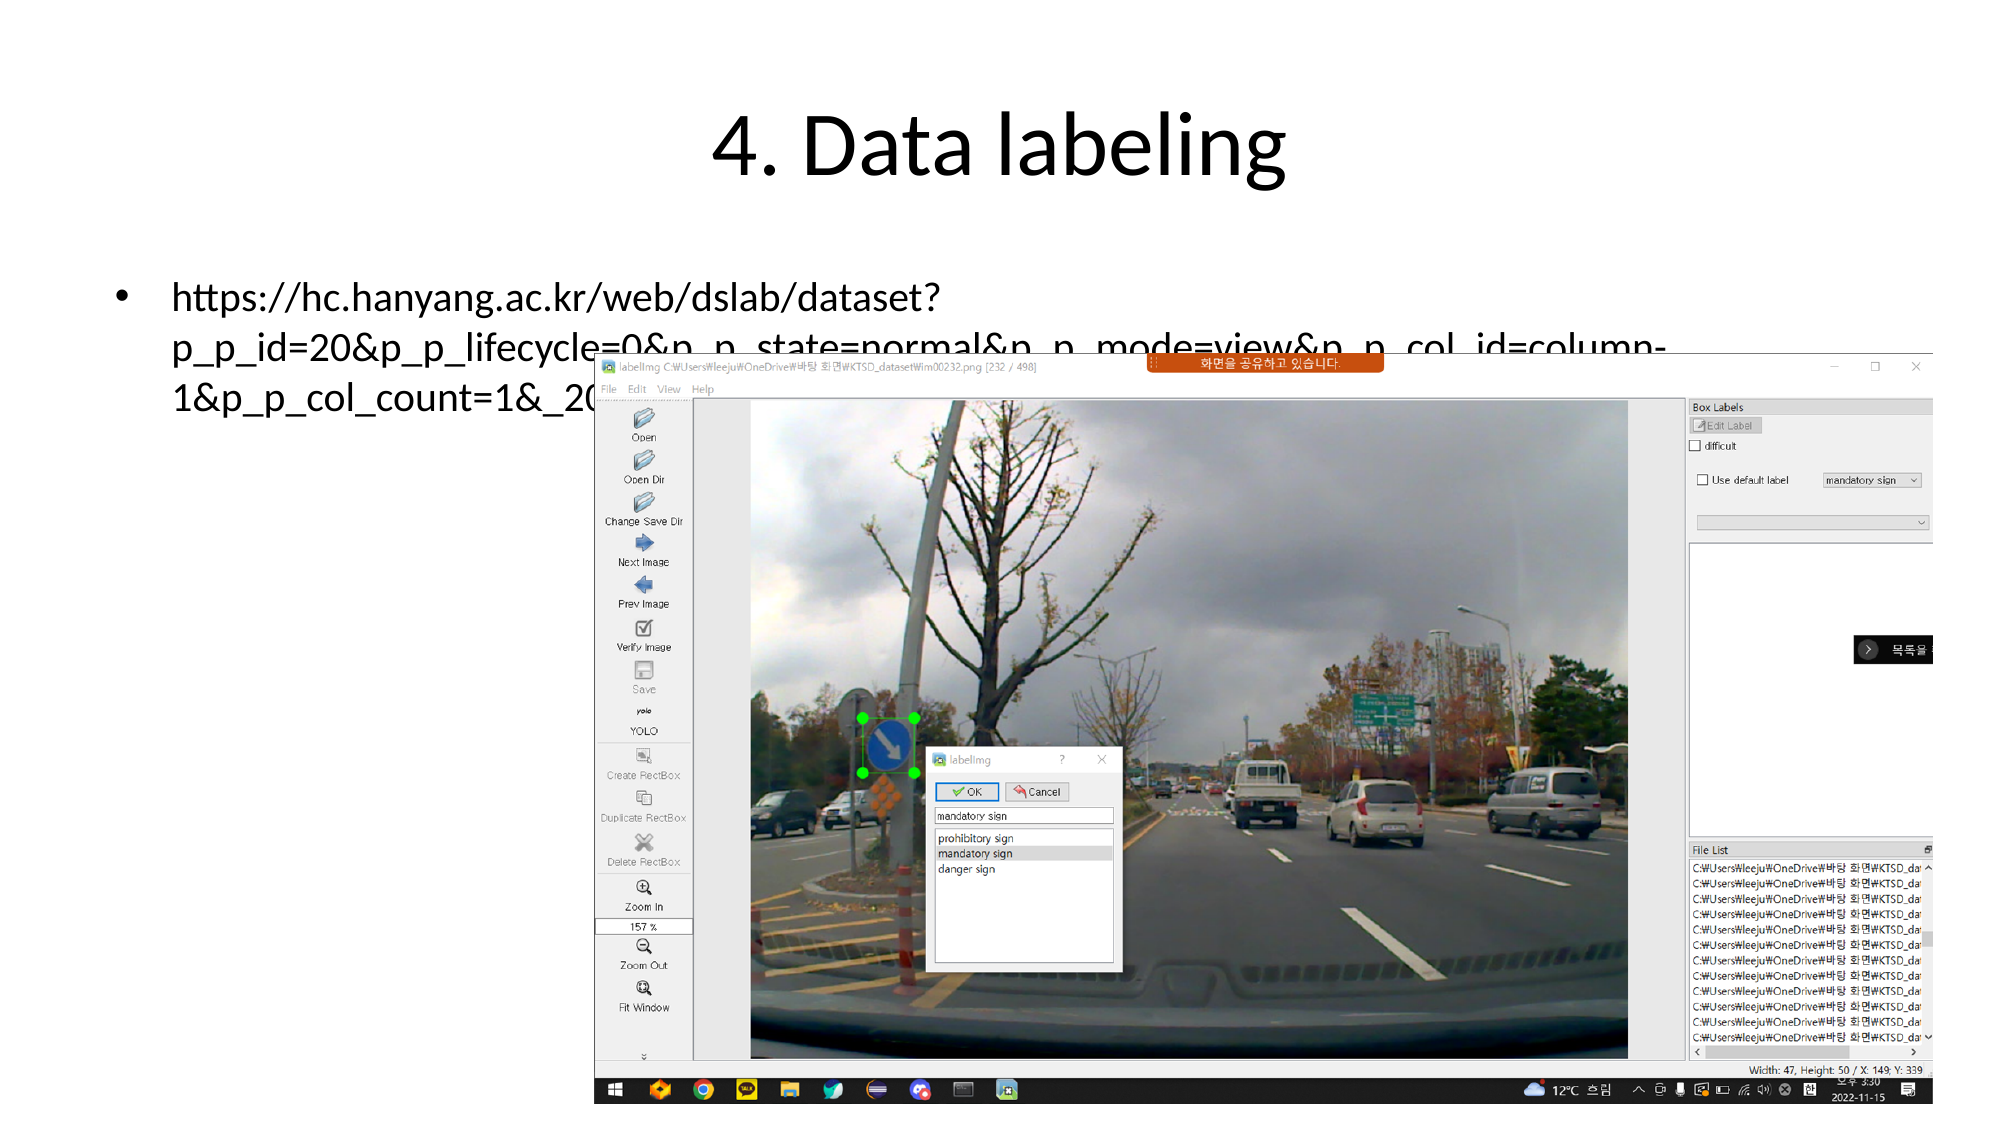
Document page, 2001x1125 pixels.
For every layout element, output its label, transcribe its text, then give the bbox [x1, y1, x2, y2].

list https://hc.hanyang.ac.kr/web/dslab/dataset?p_p_id=20&p_p_lifecycle=0&p_p_state=normal&p_p_mode=view&p_p_col_id=column-1&p_p_col_count=1&_20_struts_action=%2Fdocument_library%2Fview&_20_folderId=365651 [99, 262, 1900, 1005]
picture [594, 352, 1934, 1105]
title 4. Data labeling [99, 45, 1900, 233]
